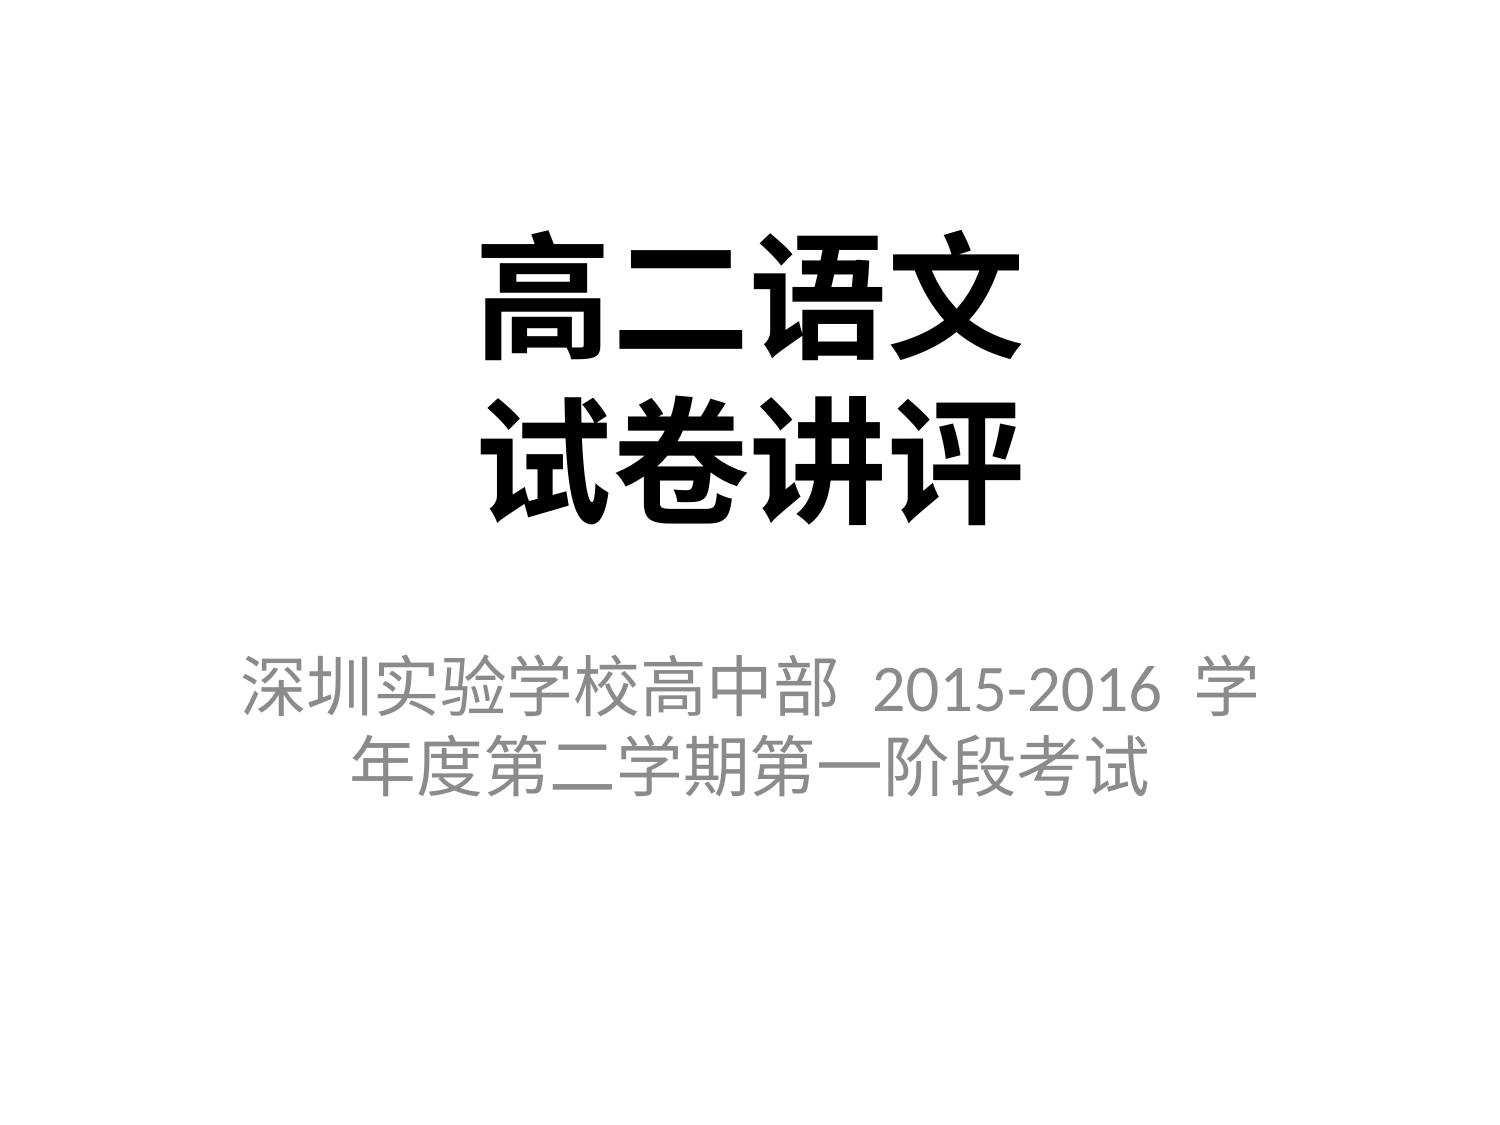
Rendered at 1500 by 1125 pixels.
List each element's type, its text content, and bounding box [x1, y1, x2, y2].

subtitle 深圳实验学校高中部 2015-2016 学年度第二学期第一阶段考试 [225, 637, 1275, 925]
title 高二语文 试卷讲评 [112, 338, 1388, 580]
